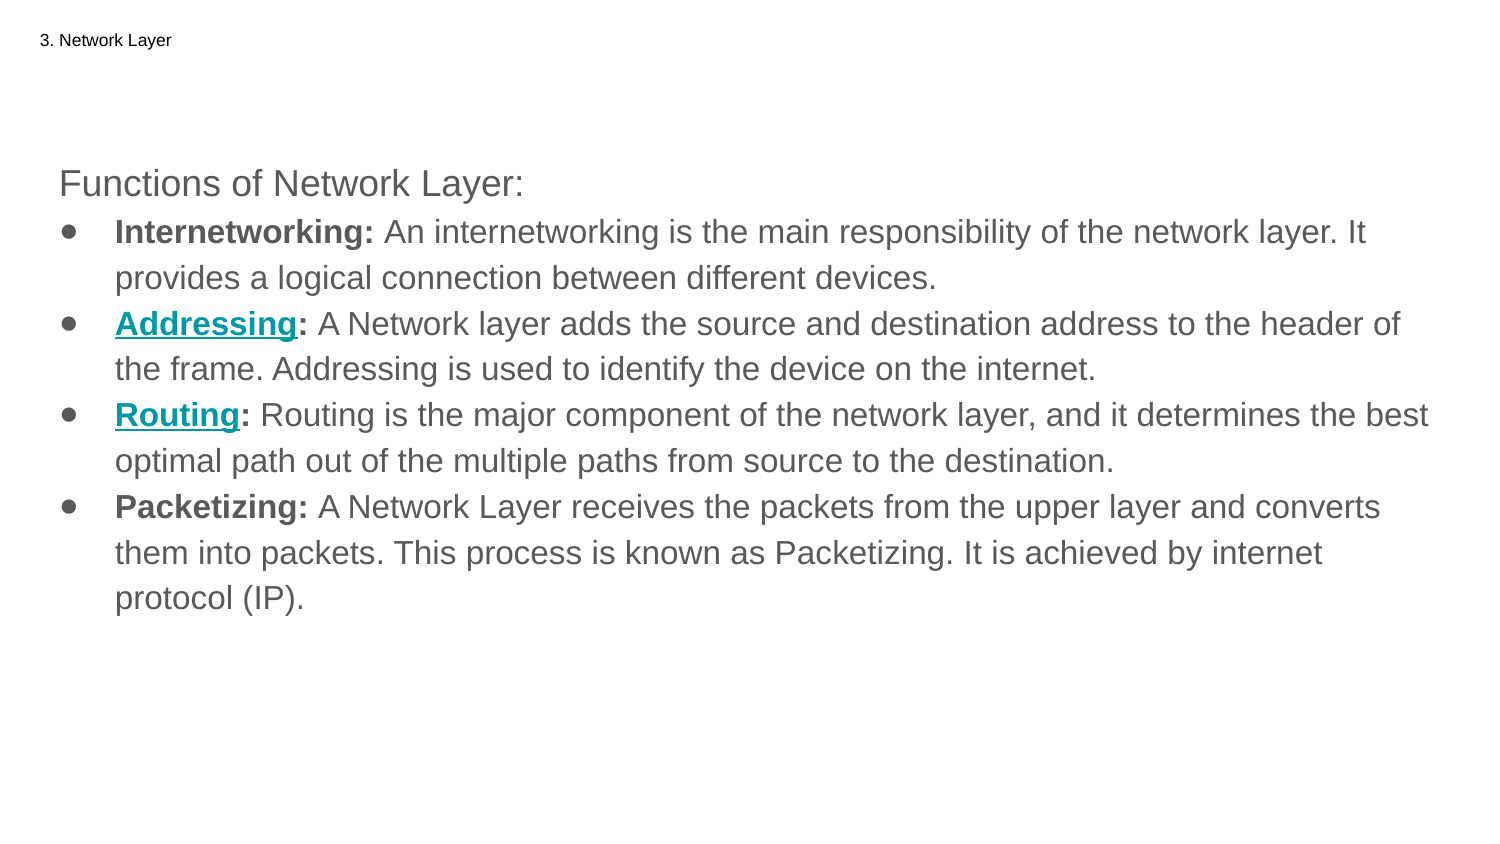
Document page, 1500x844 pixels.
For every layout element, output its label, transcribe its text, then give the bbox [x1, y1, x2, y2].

title 3. Network Layer [24, 13, 1423, 108]
list Functions of Network Layer: Internetworking: An internetworking is the main responsibility of the network layer. It provides a logical connection between different devices. Addressing: A Network layer adds the source and destination address to the header of the frame. Addressing is used to identify the device on the internet. Routing: Routing is the major component of the network layer, and it determines the best optimal path out of the multiple paths from source to the destination. Packetizing: A Network Layer receives the packets from the upper layer and converts them into packets. This process is known as Packetizing. It is achieved by internet protocol (IP). [24, 137, 1449, 809]
